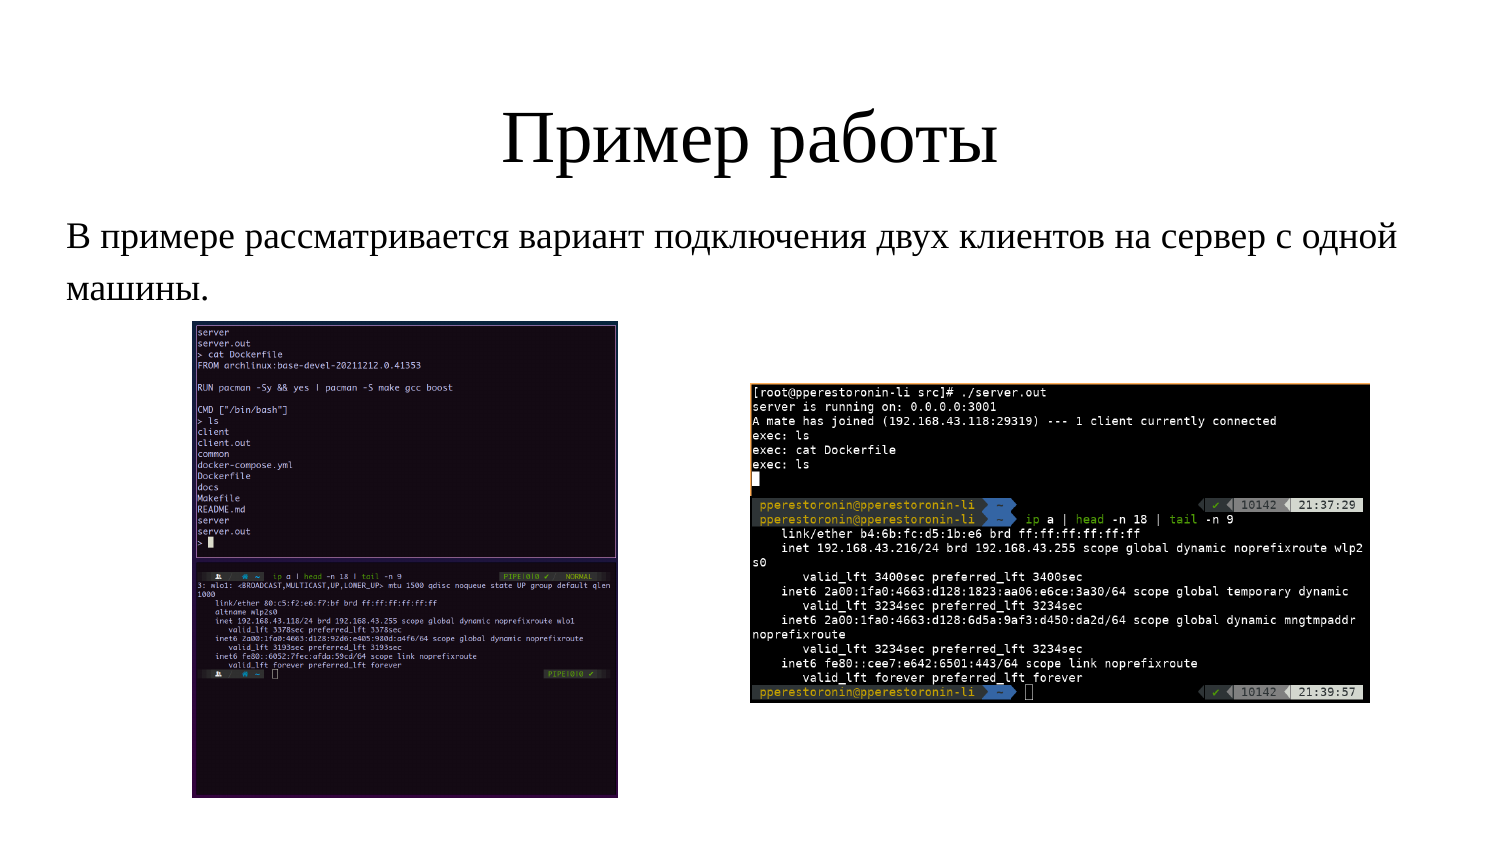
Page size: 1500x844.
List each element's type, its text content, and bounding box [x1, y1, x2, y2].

title Пример работы [51, 72, 1449, 167]
picture [749, 383, 1370, 703]
list В примере рассматривается вариант подключения двух клиентов на сервер с одной машины. [51, 189, 1449, 750]
picture [192, 321, 618, 799]
